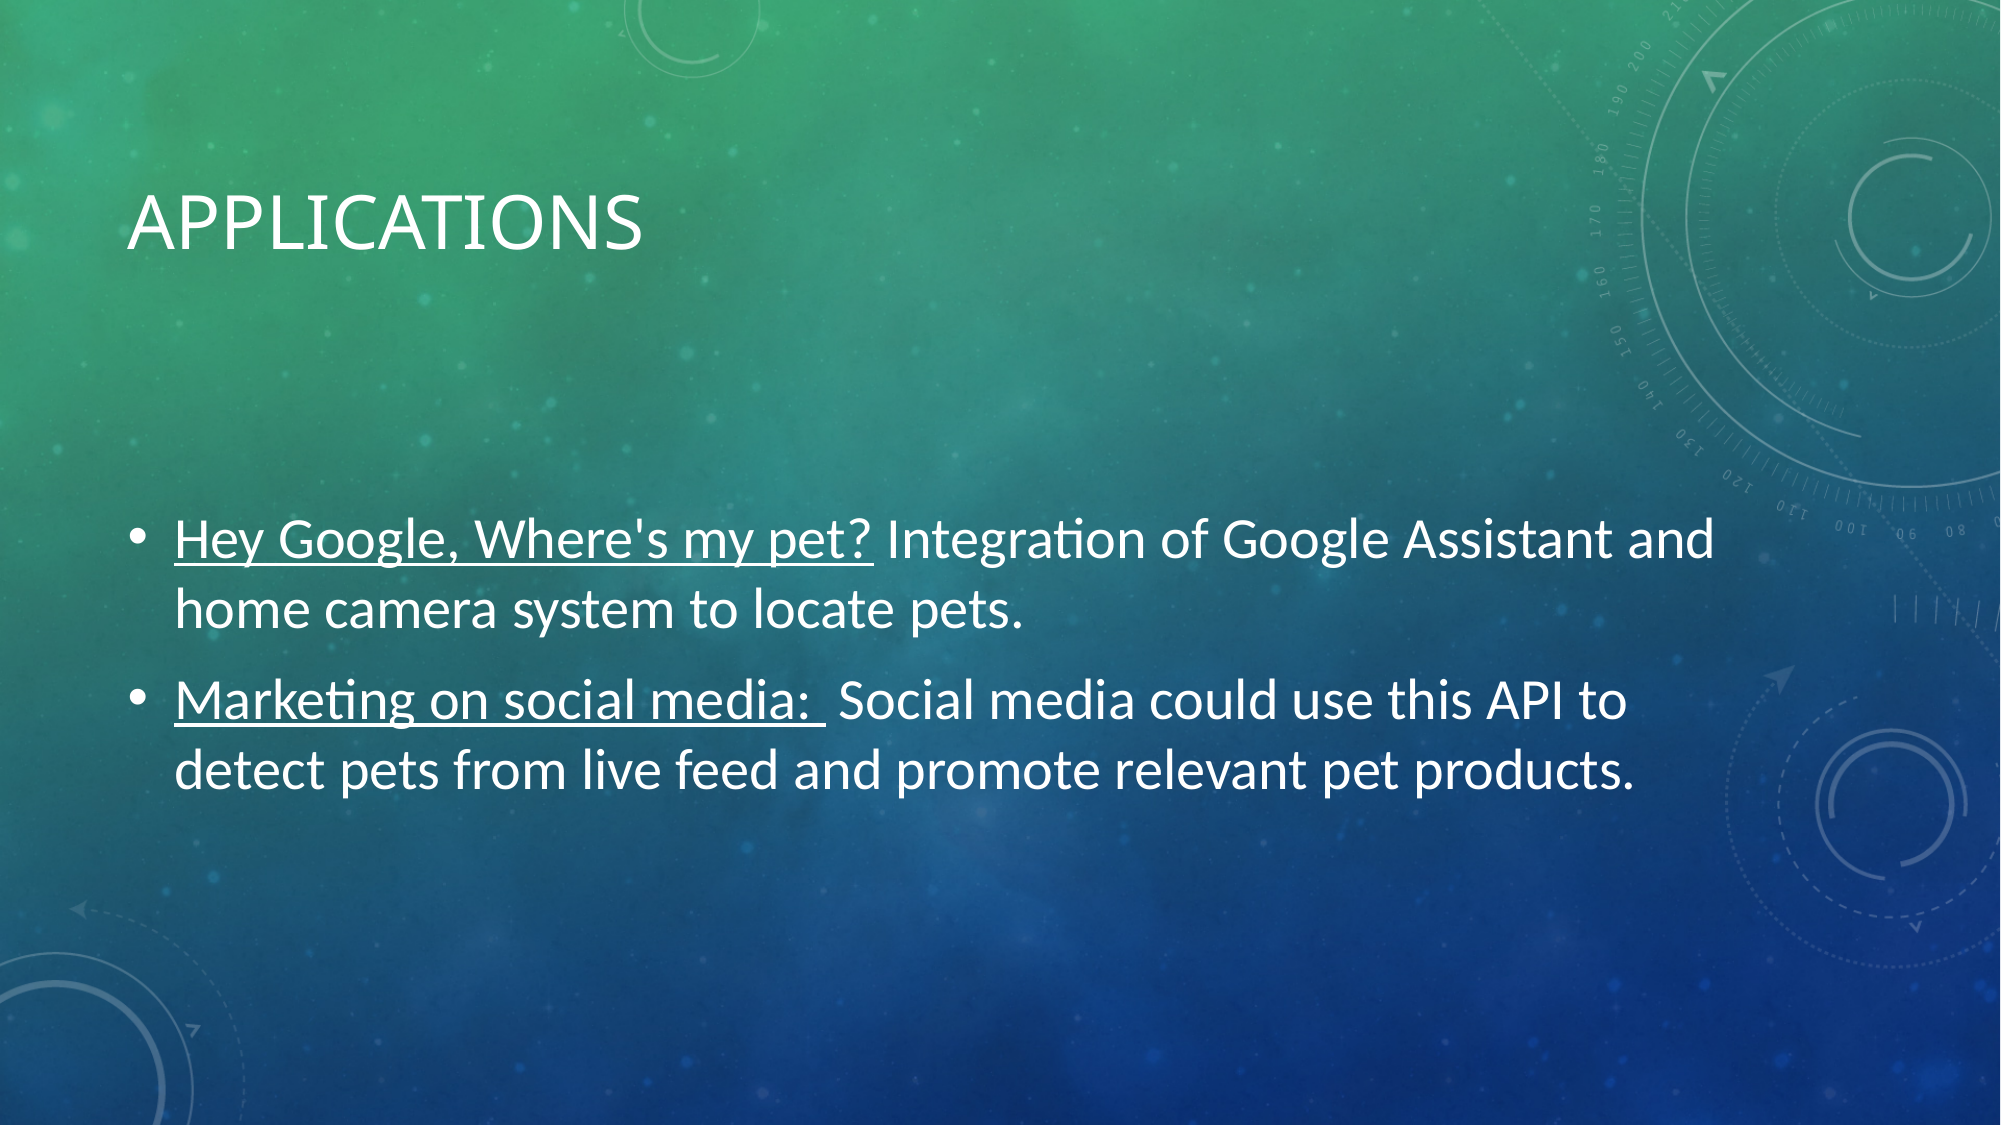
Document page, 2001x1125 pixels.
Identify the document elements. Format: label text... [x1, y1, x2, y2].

title applications [112, 99, 1775, 339]
picture [0, 0, 2001, 1125]
list Hey Google, Where's my pet? Integration of Google Assistant and home camera system to locate pets. Marketing on social media: Social media could use this API to detect pets from live feed and promote relevant pet products. [112, 351, 1775, 950]
